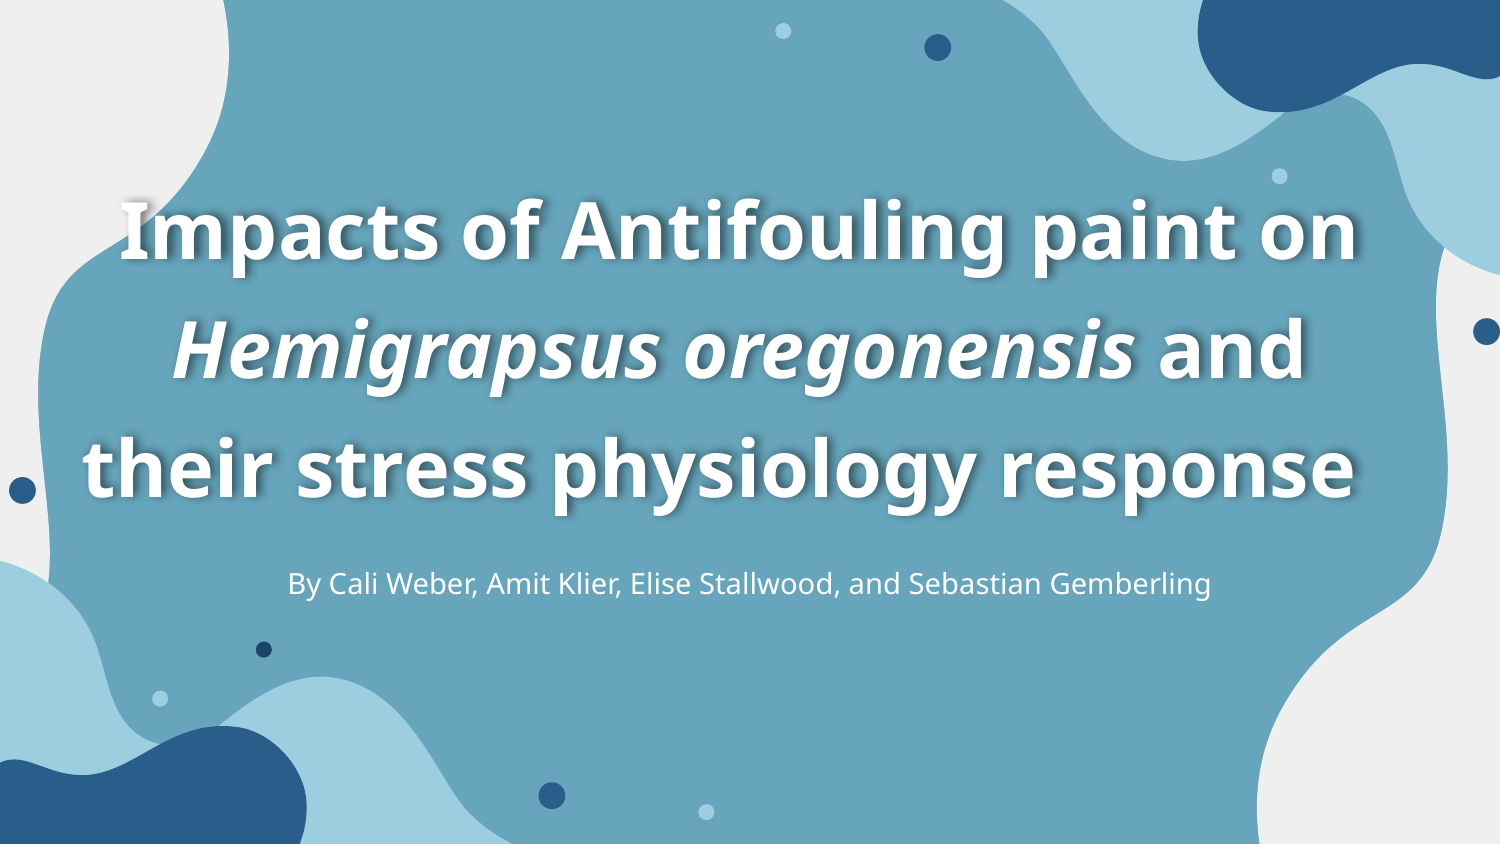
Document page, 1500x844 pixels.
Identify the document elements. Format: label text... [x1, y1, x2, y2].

subtitle By Cali Weber, Amit Klier, Elise Stallwood, and Sebastian Gemberling [133, 550, 1367, 613]
title Impacts of Antifouling paint on Hemigrapsus oregonensis and their stress physiology response [52, 175, 1427, 495]
